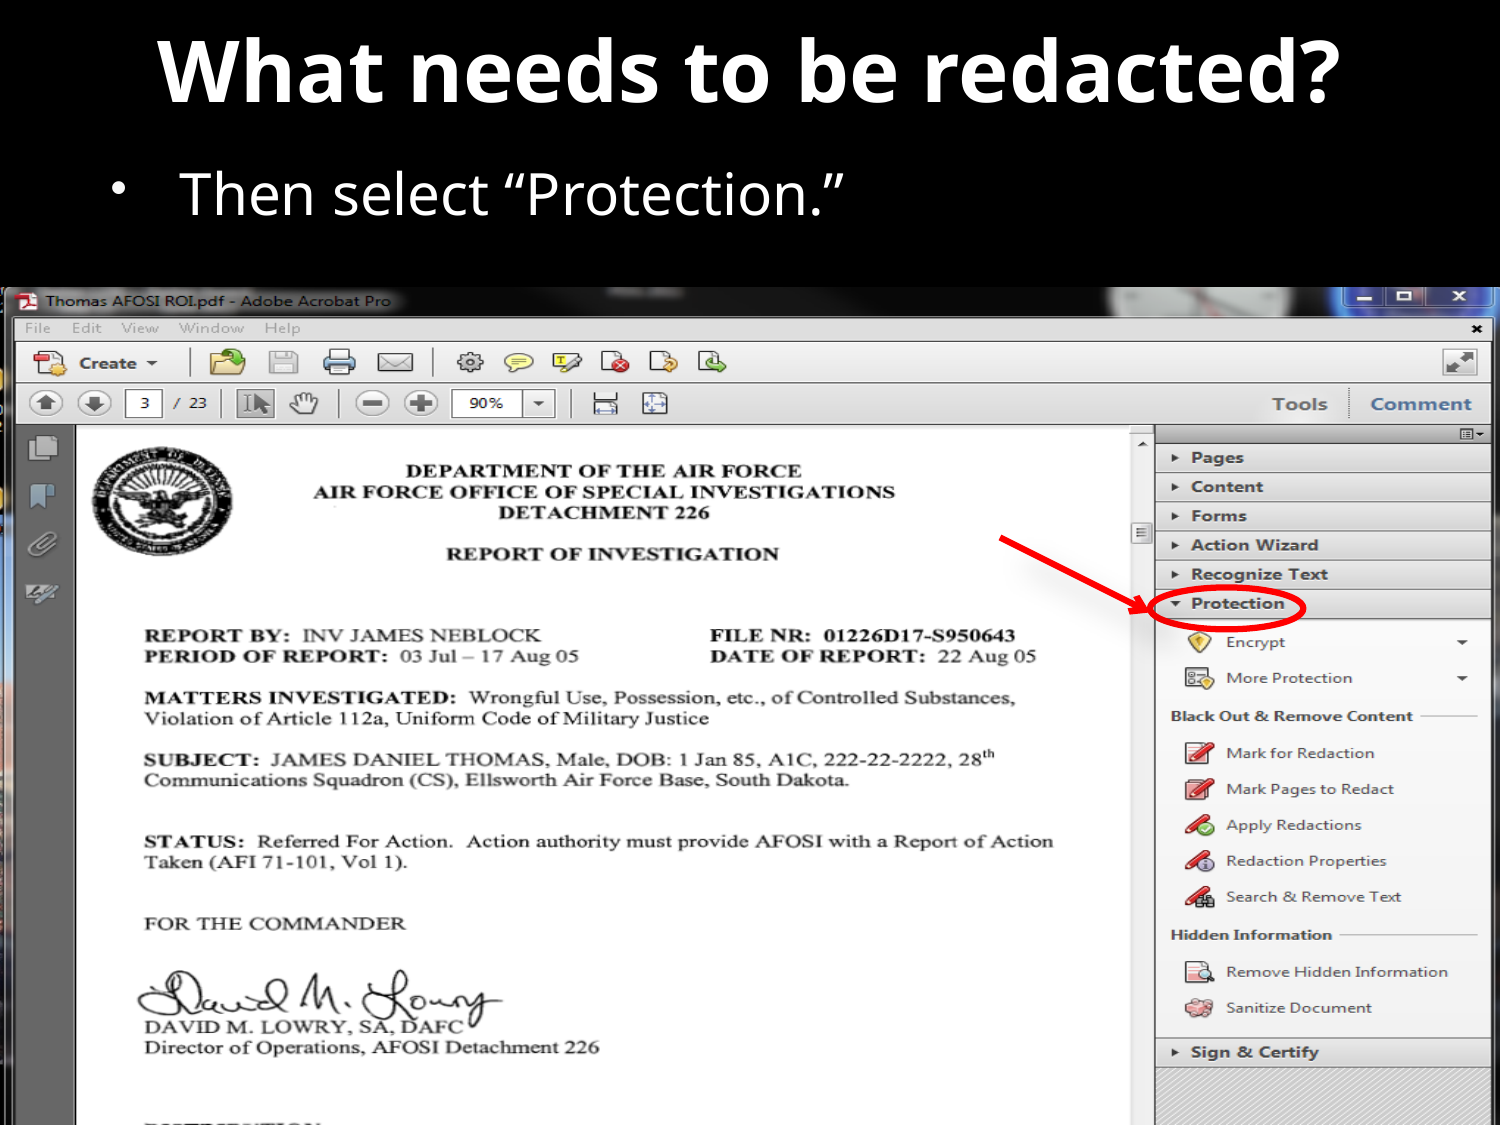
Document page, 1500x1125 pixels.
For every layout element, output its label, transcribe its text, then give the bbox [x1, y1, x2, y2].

list Then select “Protection.” [75, 149, 1425, 287]
picture [0, 287, 1500, 1125]
title What needs to be redacted? [75, 0, 1425, 149]
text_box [999, 537, 1151, 613]
